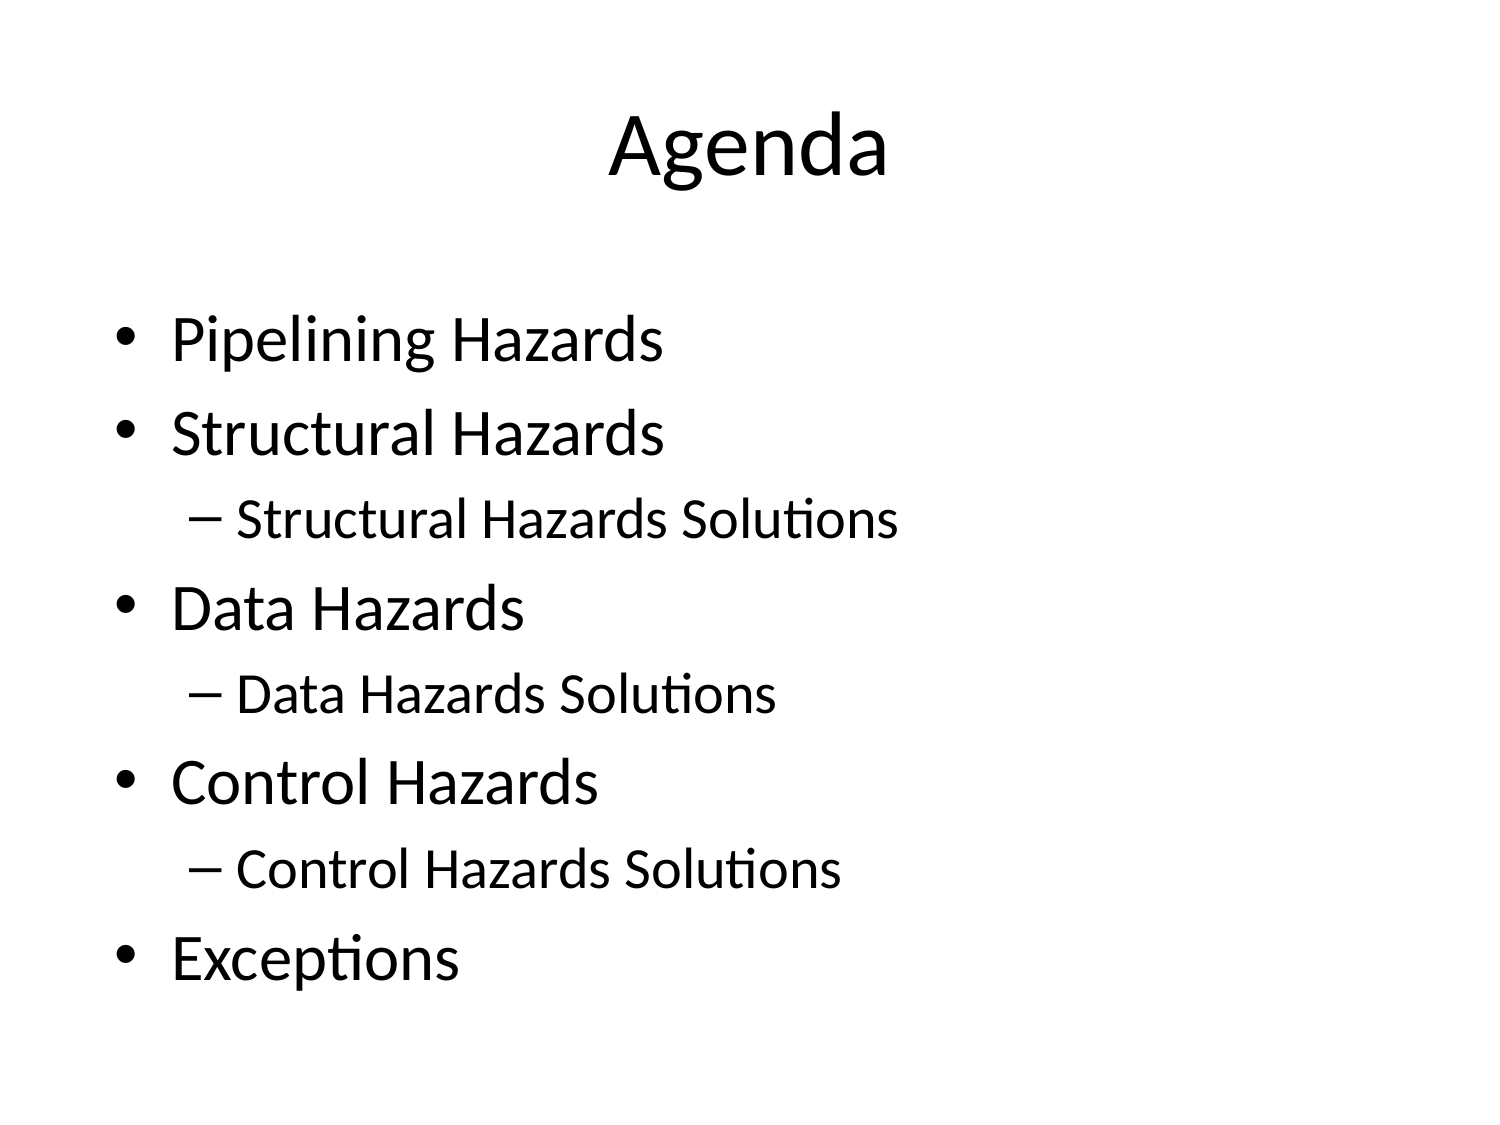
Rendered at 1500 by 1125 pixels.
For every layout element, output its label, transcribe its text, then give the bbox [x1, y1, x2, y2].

text_box Agenda [74, 45, 1425, 233]
text_box Pipelining Hazards Structural Hazards Structural Hazards Solutions Data Hazards Data Hazards Solutions Control Hazards Control Hazards Solutions Exceptions [99, 287, 1450, 1030]
